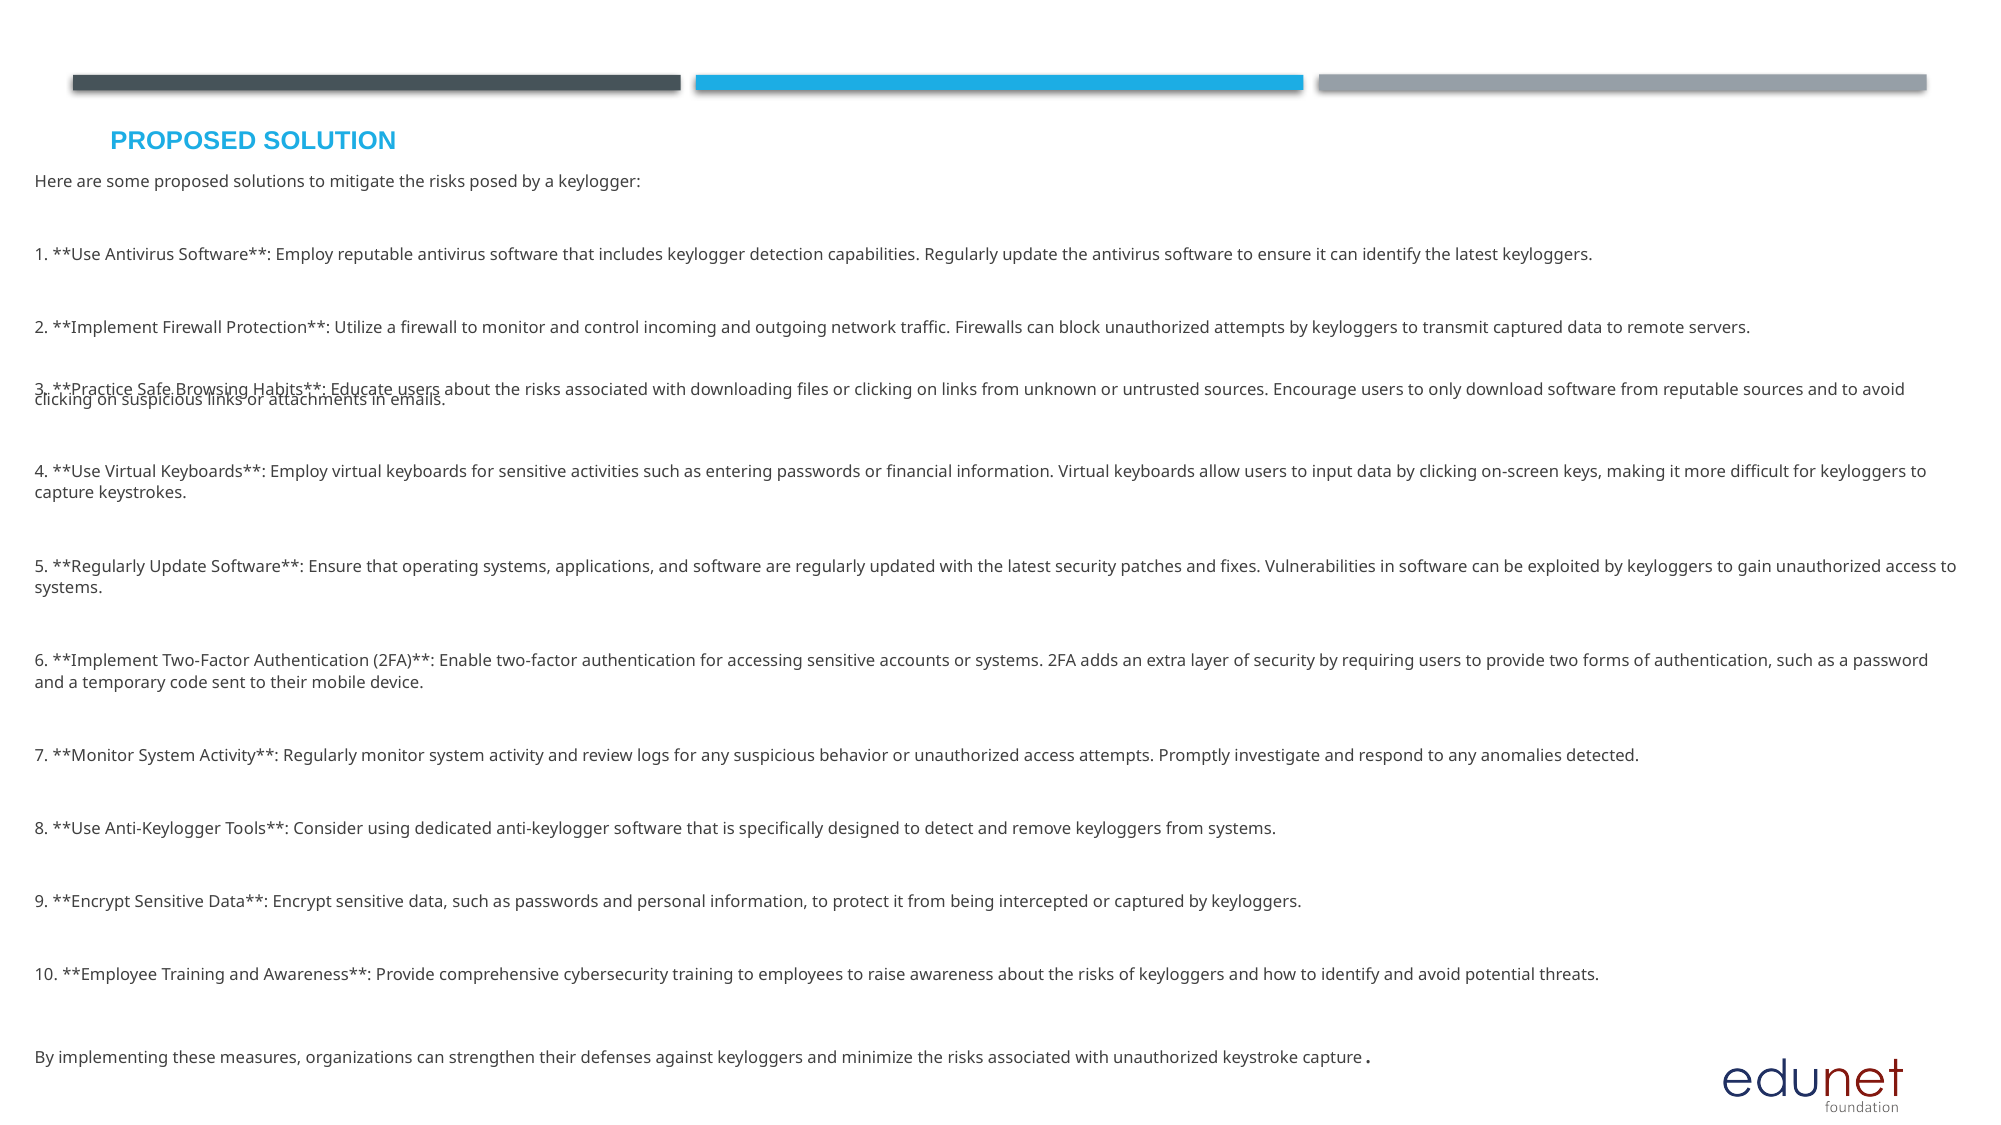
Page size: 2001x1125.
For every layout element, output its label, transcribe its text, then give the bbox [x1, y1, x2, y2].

list Here are some proposed solutions to mitigate the risks posed by a keylogger: 1. **Use Antivirus Software**: Employ reputable antivirus software that includes keylogger detection capabilities. Regularly update the antivirus software to ensure it can identify the latest keyloggers. 2. **Implement Firewall Protection**: Utilize a firewall to monitor and control incoming and outgoing network traffic. Firewalls can block unauthorized attempts by keyloggers to transmit captured data to remote servers. 3. **Practice Safe Browsing Habits**: Educate users about the risks associated with downloading files or clicking on links from unknown or untrusted sources. Encourage users to only download software from reputable sources and to avoid clicking on suspicious links or attachments in emails. 4. **Use Virtual Keyboards**: Employ virtual keyboards for sensitive activities such as entering passwords or financial information. Virtual keyboards allow users to input data by clicking on-screen keys, making it more difficult for keyloggers to capture keystrokes. 5. **Regularly Update Software**: Ensure that operating systems, applications, and software are regularly updated with the latest security patches and fixes. Vulnerabilities in software can be exploited by keyloggers to gain unauthorized access to systems. 6. **Implement Two-Factor Authentication (2FA)**: Enable two-factor authentication for accessing sensitive accounts or systems. 2FA adds an extra layer of security by requiring users to provide two forms of authentication, such as a password and a temporary code sent to their mobile device. 7. **Monitor System Activity**: Regularly monitor system activity and review logs for any suspicious behavior or unauthorized access attempts. Promptly investigate and respond to any anomalies detected. 8. **Use Anti-Keylogger Tools**: Consider using dedicated anti-keylogger software that is specifically designed to detect and remove keyloggers from systems. 9. **Encrypt Sensitive Data**: Encrypt sensitive data, such as passwords and personal information, to protect it from being intercepted or captured by keyloggers. 10. **Employee Training and Awareness**: Provide comprehensive cybersecurity training to employees to raise awareness about the risks of keyloggers and how to identify and avoid potential threats. By implementing these measures, organizations can strengthen their defenses against keyloggers and minimize the risks associated with unauthorized keystroke capture. [19, 145, 1978, 1092]
picture [1719, 1092, 1905, 1116]
title Proposed Solution [95, 115, 1905, 145]
